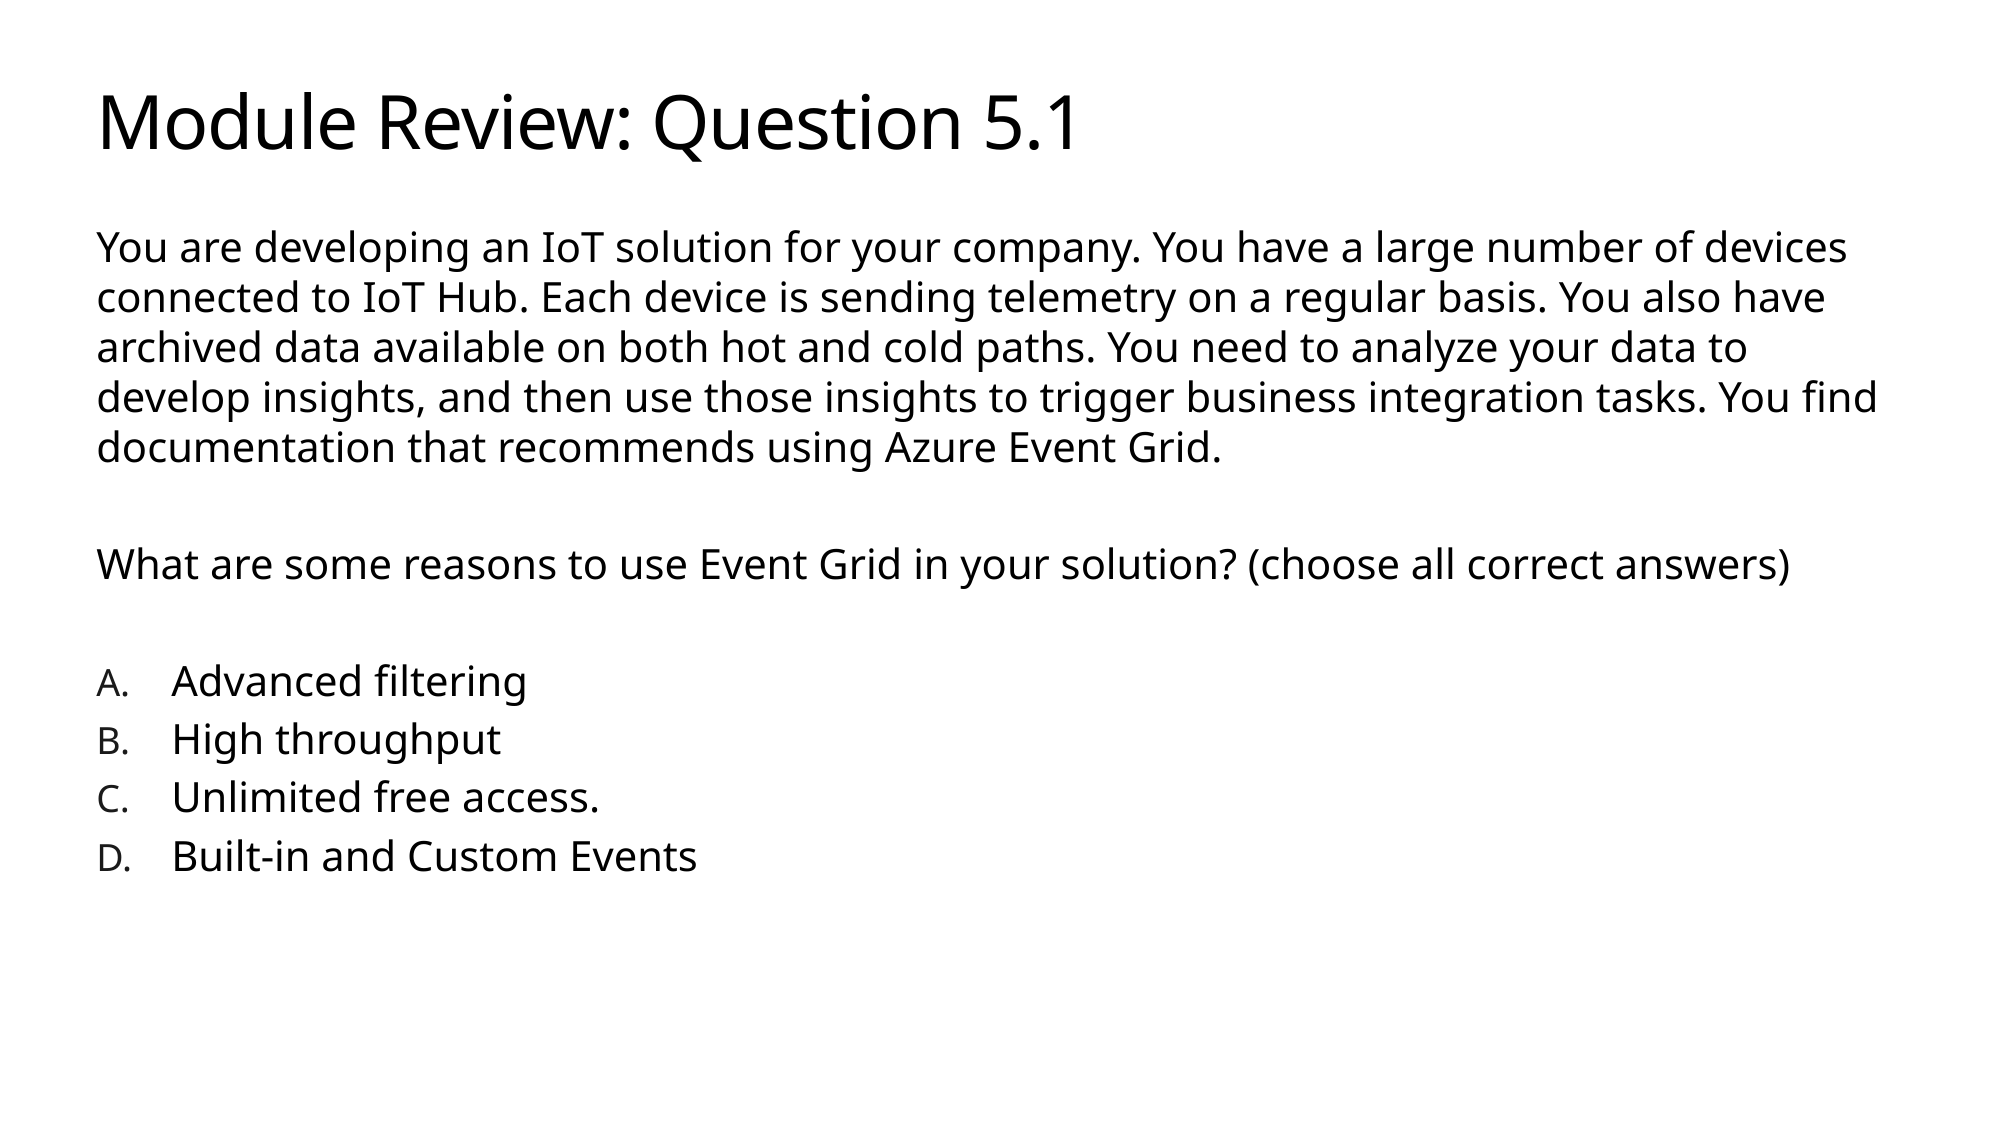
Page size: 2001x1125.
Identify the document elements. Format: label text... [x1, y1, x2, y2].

title Module Review: Question 5.1 [96, 75, 1904, 166]
list You are developing an IoT solution for your company. You have a large number of devices connected to IoT Hub. Each device is sending telemetry on a regular basis. You also have archived data available on both hot and cold paths. You need to analyze your data to develop insights, and then use those insights to trigger business integration tasks. You find documentation that recommends using Azure Event Grid. What are some reasons to use Event Grid in your solution? (choose all correct answers) Advanced filtering High throughput Unlimited free access. Built-in and Custom Events [96, 220, 1904, 880]
